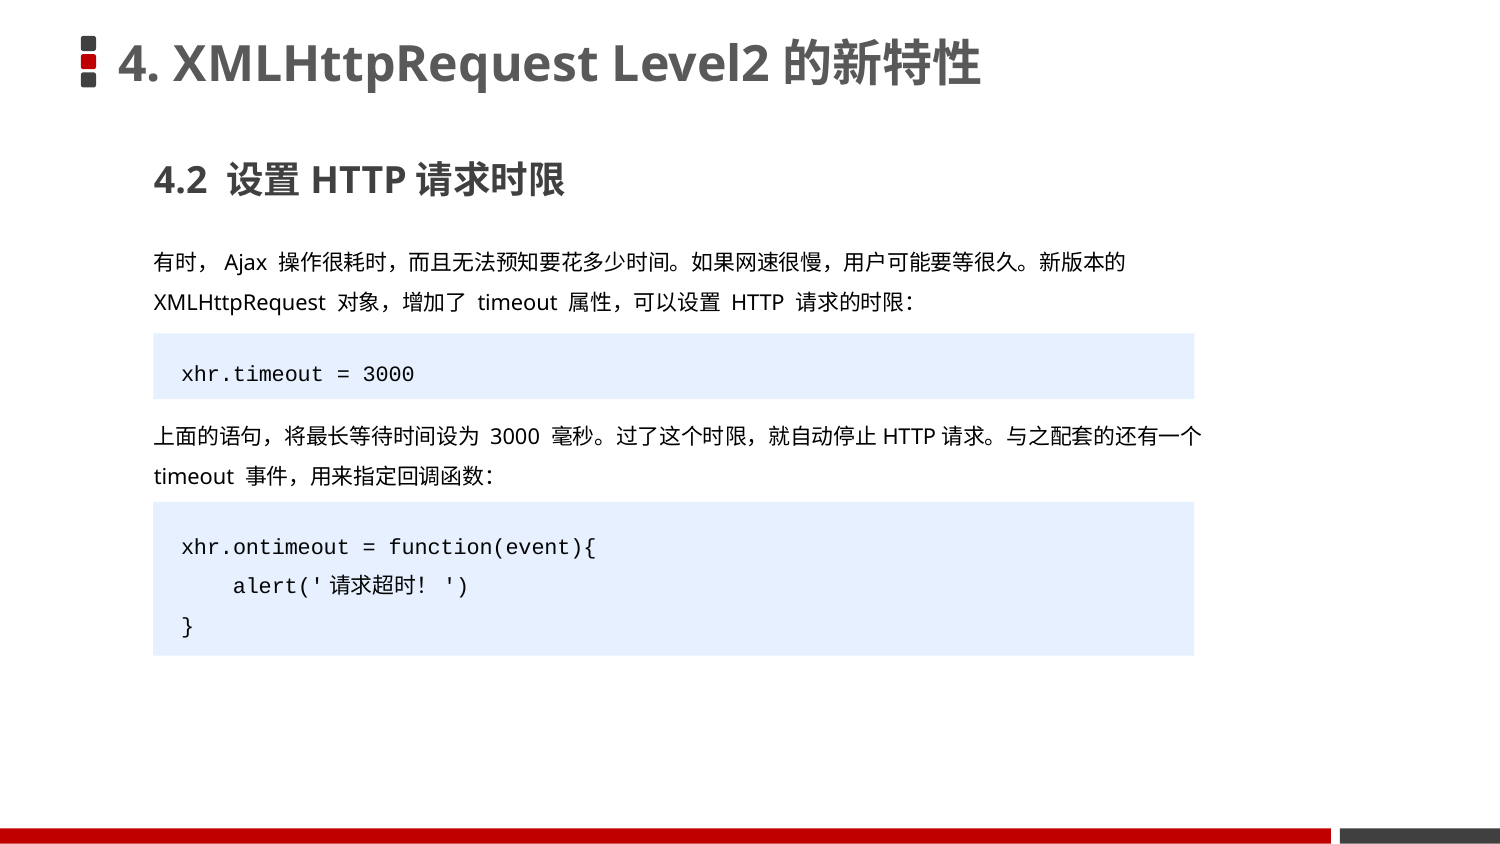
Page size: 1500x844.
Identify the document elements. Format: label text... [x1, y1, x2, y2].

title 4. XMLHttpRequest Level2的新特性 [103, 0, 1209, 130]
text_box xhr.timeout = 3000 [152, 332, 1195, 400]
text_box xhr.ontimeout = function(event){ alert('请求超时！') } [152, 501, 1195, 657]
list 有时，Ajax 操作很耗时，而且无法预知要花多少时间。如果网速很慢，用户可能要等很久。新版本的 XMLHttpRequest 对象，增加了 timeout 属性，可以设置 HTTP 请求的时限： [139, 228, 1245, 318]
text_box 上面的语句，将最长等待时间设为 3000 毫秒。过了这个时限，就自动停止HTTP请求。与之配套的还有一个 timeout 事件，用来指定回调函数： [139, 402, 1245, 492]
list 4.2 设置HTTP请求时限 [139, 153, 1209, 228]
